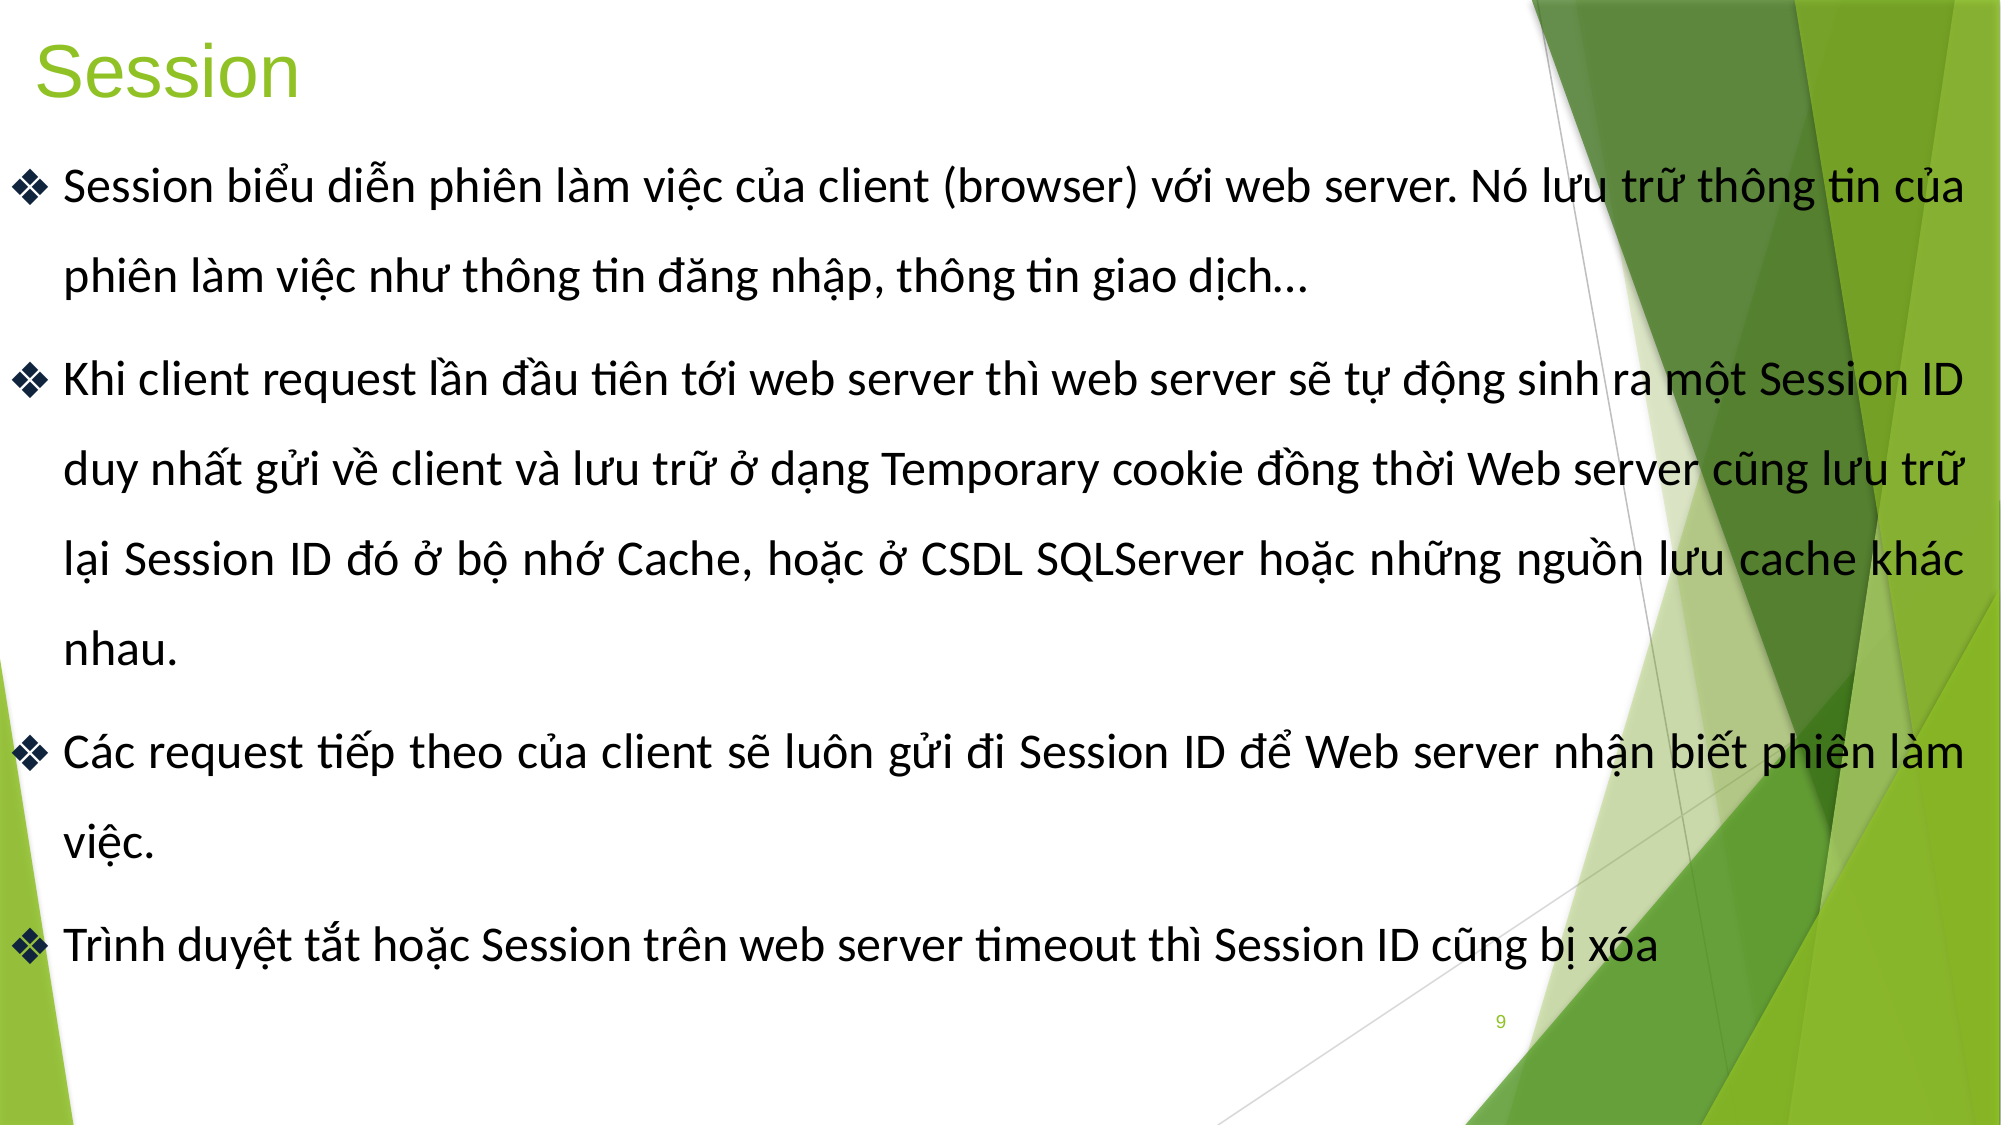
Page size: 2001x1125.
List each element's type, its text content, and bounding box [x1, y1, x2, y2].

text_box Session biểu diễn phiên làm việc của client (browser) với web server. Nó lưu trữ thông tin của phiên làm việc như thông tin đăng nhập, thông tin giao dịch… Khi client request lần đầu tiên tới web server thì web server sẽ tự động sinh ra một Session ID duy nhất gửi về client và lưu trữ ở dạng Temporary cookie đồng thời Web server cũng lưu trữ lại Session ID đó ở bộ nhớ Cache, hoặc ở CSDL SQLServer hoặc những nguồn lưu cache khác nhau. Các request tiếp theo của client sẽ luôn gửi đi Session ID để Web server nhận biết phiên làm việc. Trình duyệt tắt hoặc Session trên web server timeout thì Session ID cũng bị xóa [5, 109, 1967, 972]
title Session [19, 18, 1533, 109]
slide_number 9 [1409, 991, 1522, 1051]
